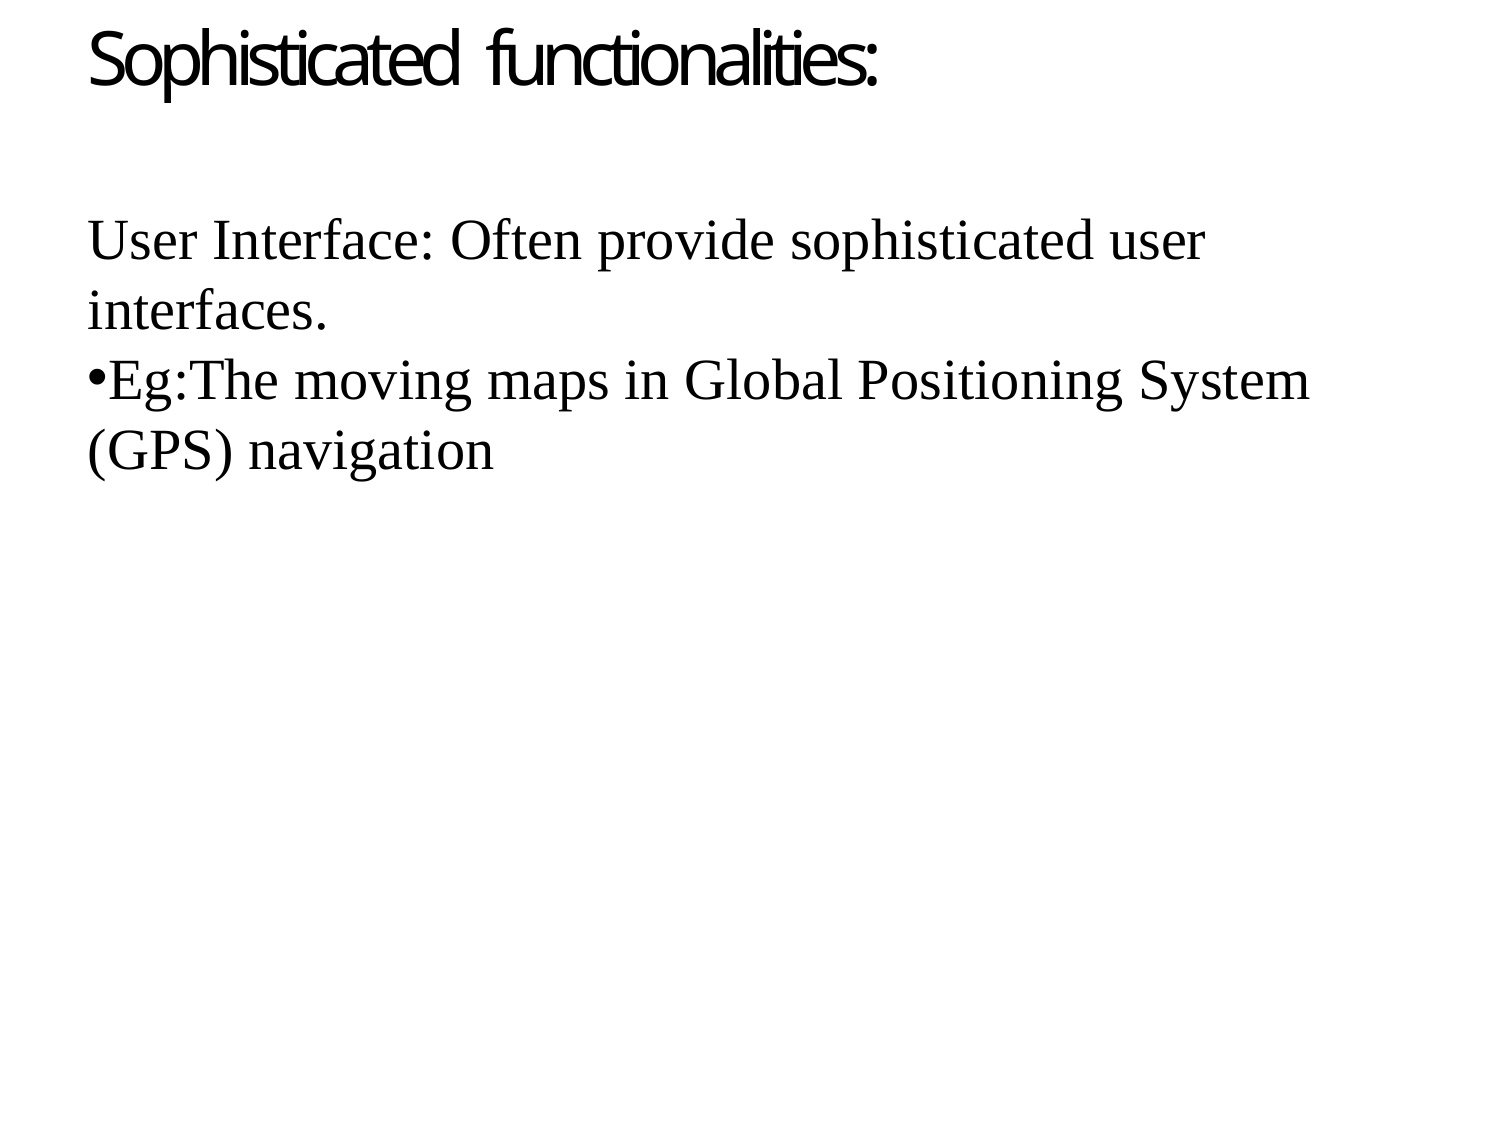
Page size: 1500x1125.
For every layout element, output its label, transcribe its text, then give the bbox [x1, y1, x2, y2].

title Sophisticated functionalities: [87, 10, 1413, 102]
list User Interface: Often provide sophisticated user interfaces. Eg:The moving maps in Global Positioning System (GPS) navigation [87, 201, 1413, 484]
